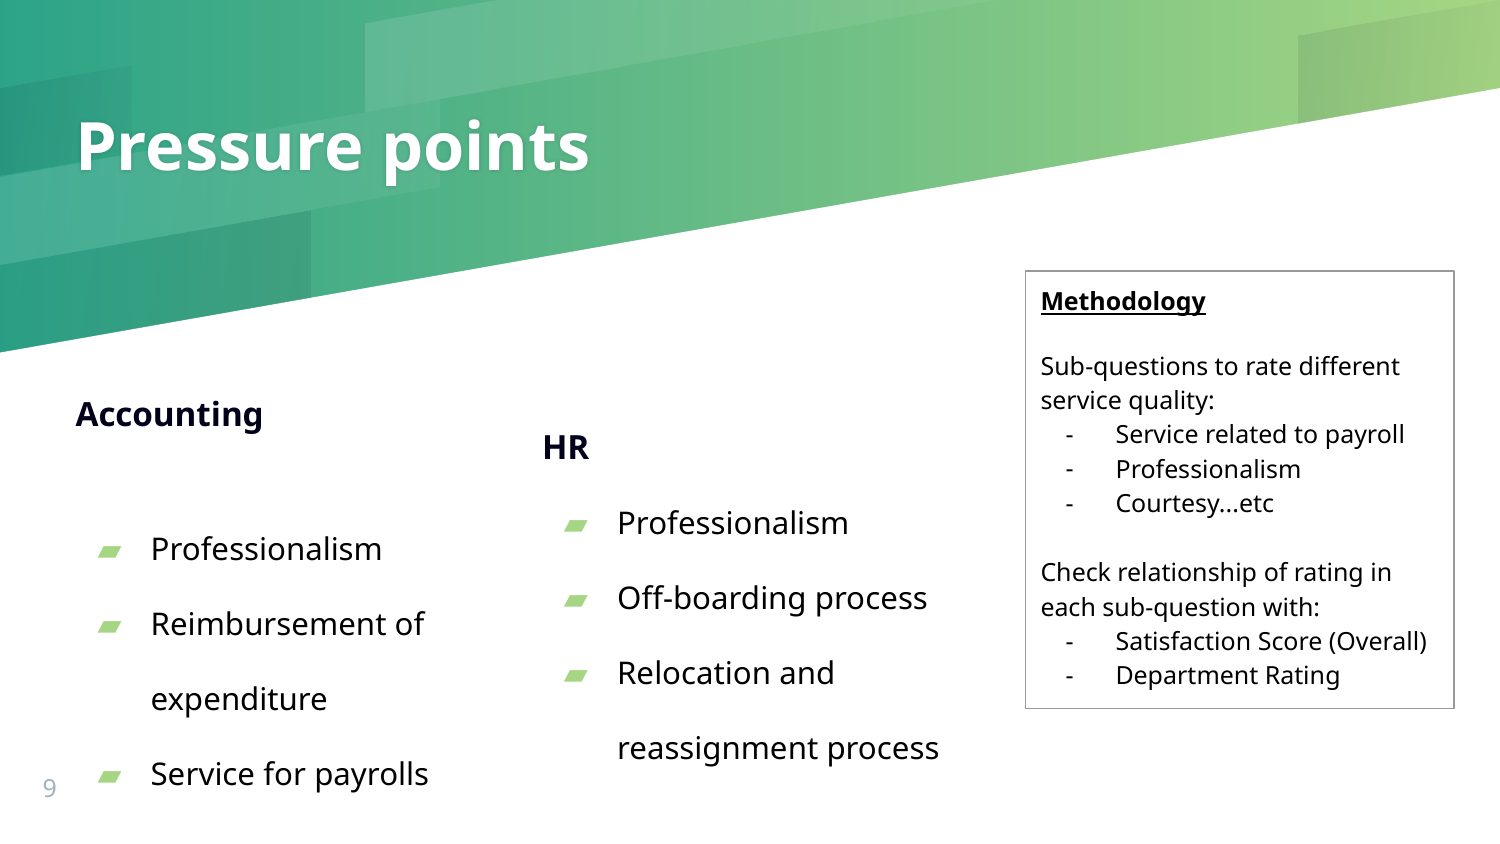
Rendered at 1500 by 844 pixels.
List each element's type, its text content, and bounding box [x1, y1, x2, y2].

title Pressure points [75, 0, 975, 298]
list Accounting Professionalism Reimbursement of expenditure Service for payrolls [75, 387, 497, 820]
list HR Professionalism Off-boarding process Relocation and reassignment process [542, 386, 963, 751]
text_box Methodology Sub-questions to rate different service quality: Service related to payroll Professionalism Courtesy...etc Check relationship of rating in each sub-question with: Satisfaction Score (Overall) Department Rating [1025, 270, 1455, 709]
slide_number ‹#› [42, 766, 122, 807]
